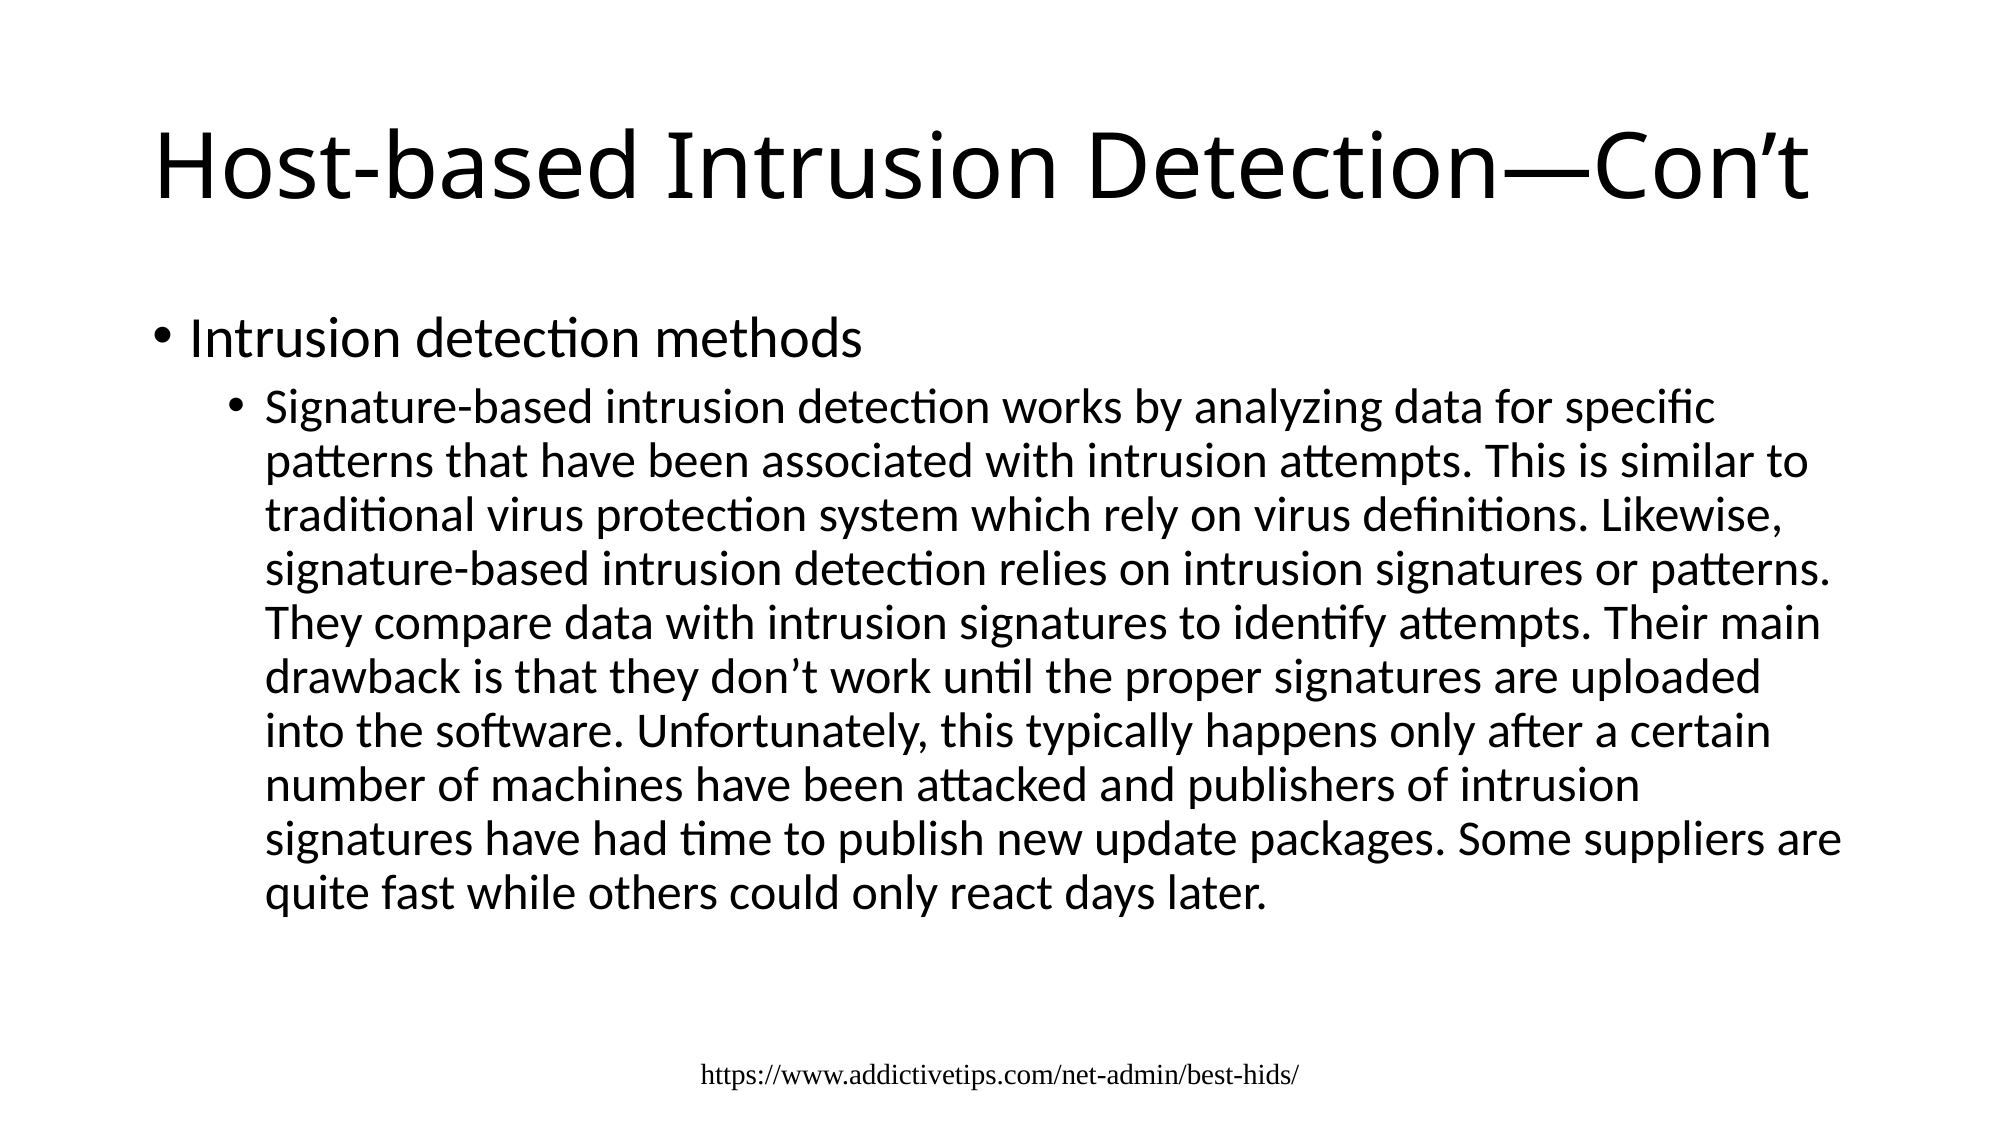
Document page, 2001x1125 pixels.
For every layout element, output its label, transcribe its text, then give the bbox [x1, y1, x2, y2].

footer https://www.addictivetips.com/net-admin/best-hids/ [662, 1042, 1338, 1103]
list Intrusion detection methods Signature-based intrusion detection works by analyzing data for specific patterns that have been associated with intrusion attempts. This is similar to traditional virus protection system which rely on virus definitions. Likewise, signature-based intrusion detection relies on intrusion signatures or patterns. They compare data with intrusion signatures to identify attempts. Their main drawback is that they don’t work until the proper signatures are uploaded into the software. Unfortunately, this typically happens only after a certain number of machines have been attacked and publishers of intrusion signatures have had time to publish new update packages. Some suppliers are quite fast while others could only react days later. [137, 299, 1863, 1014]
title Host-based Intrusion Detection—Con’t [137, 59, 1863, 278]
